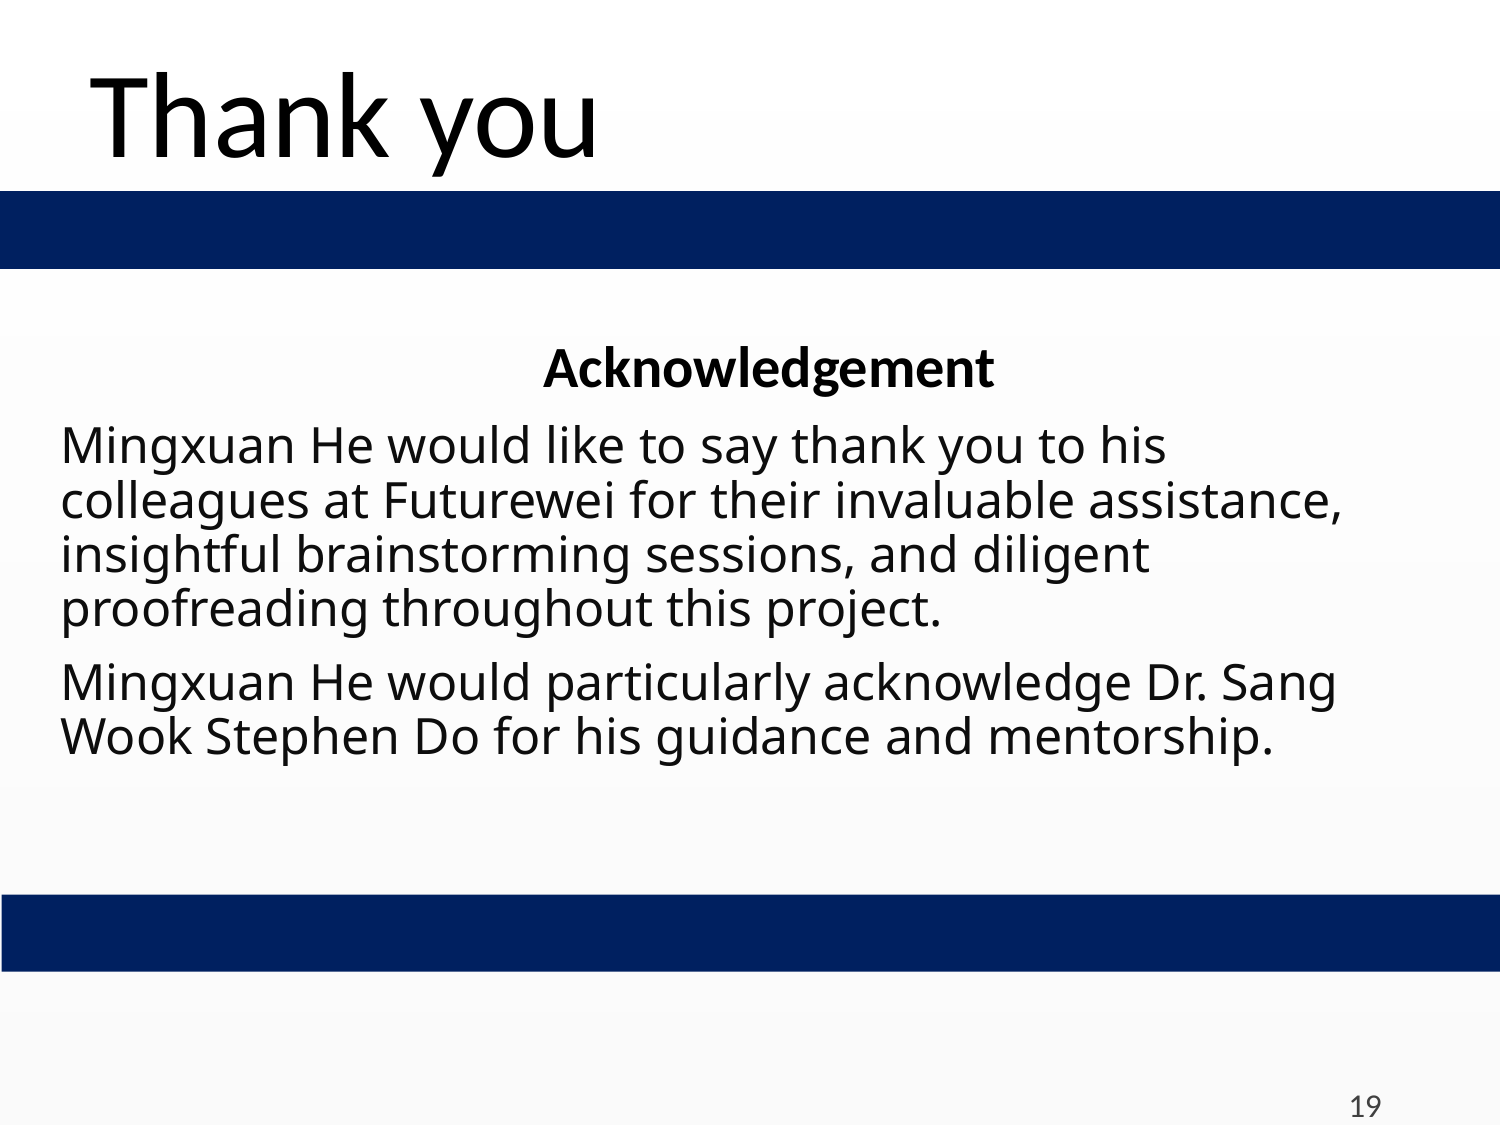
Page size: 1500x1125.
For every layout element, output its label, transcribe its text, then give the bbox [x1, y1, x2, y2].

list Thank you [0, 44, 993, 191]
slide_number 19 [1059, 1074, 1397, 1125]
text_box [0, 191, 1500, 270]
text_box Acknowledgement Mingxuan He would like to say thank you to his colleagues at Futurewei for their invaluable assistance, insightful brainstorming sessions, and diligent proofreading throughout this project. Mingxuan He would particularly acknowledge Dr. Sang Wook Stephen Do for his guidance and mentorship. [45, 329, 1419, 850]
text_box [1, 894, 1500, 973]
